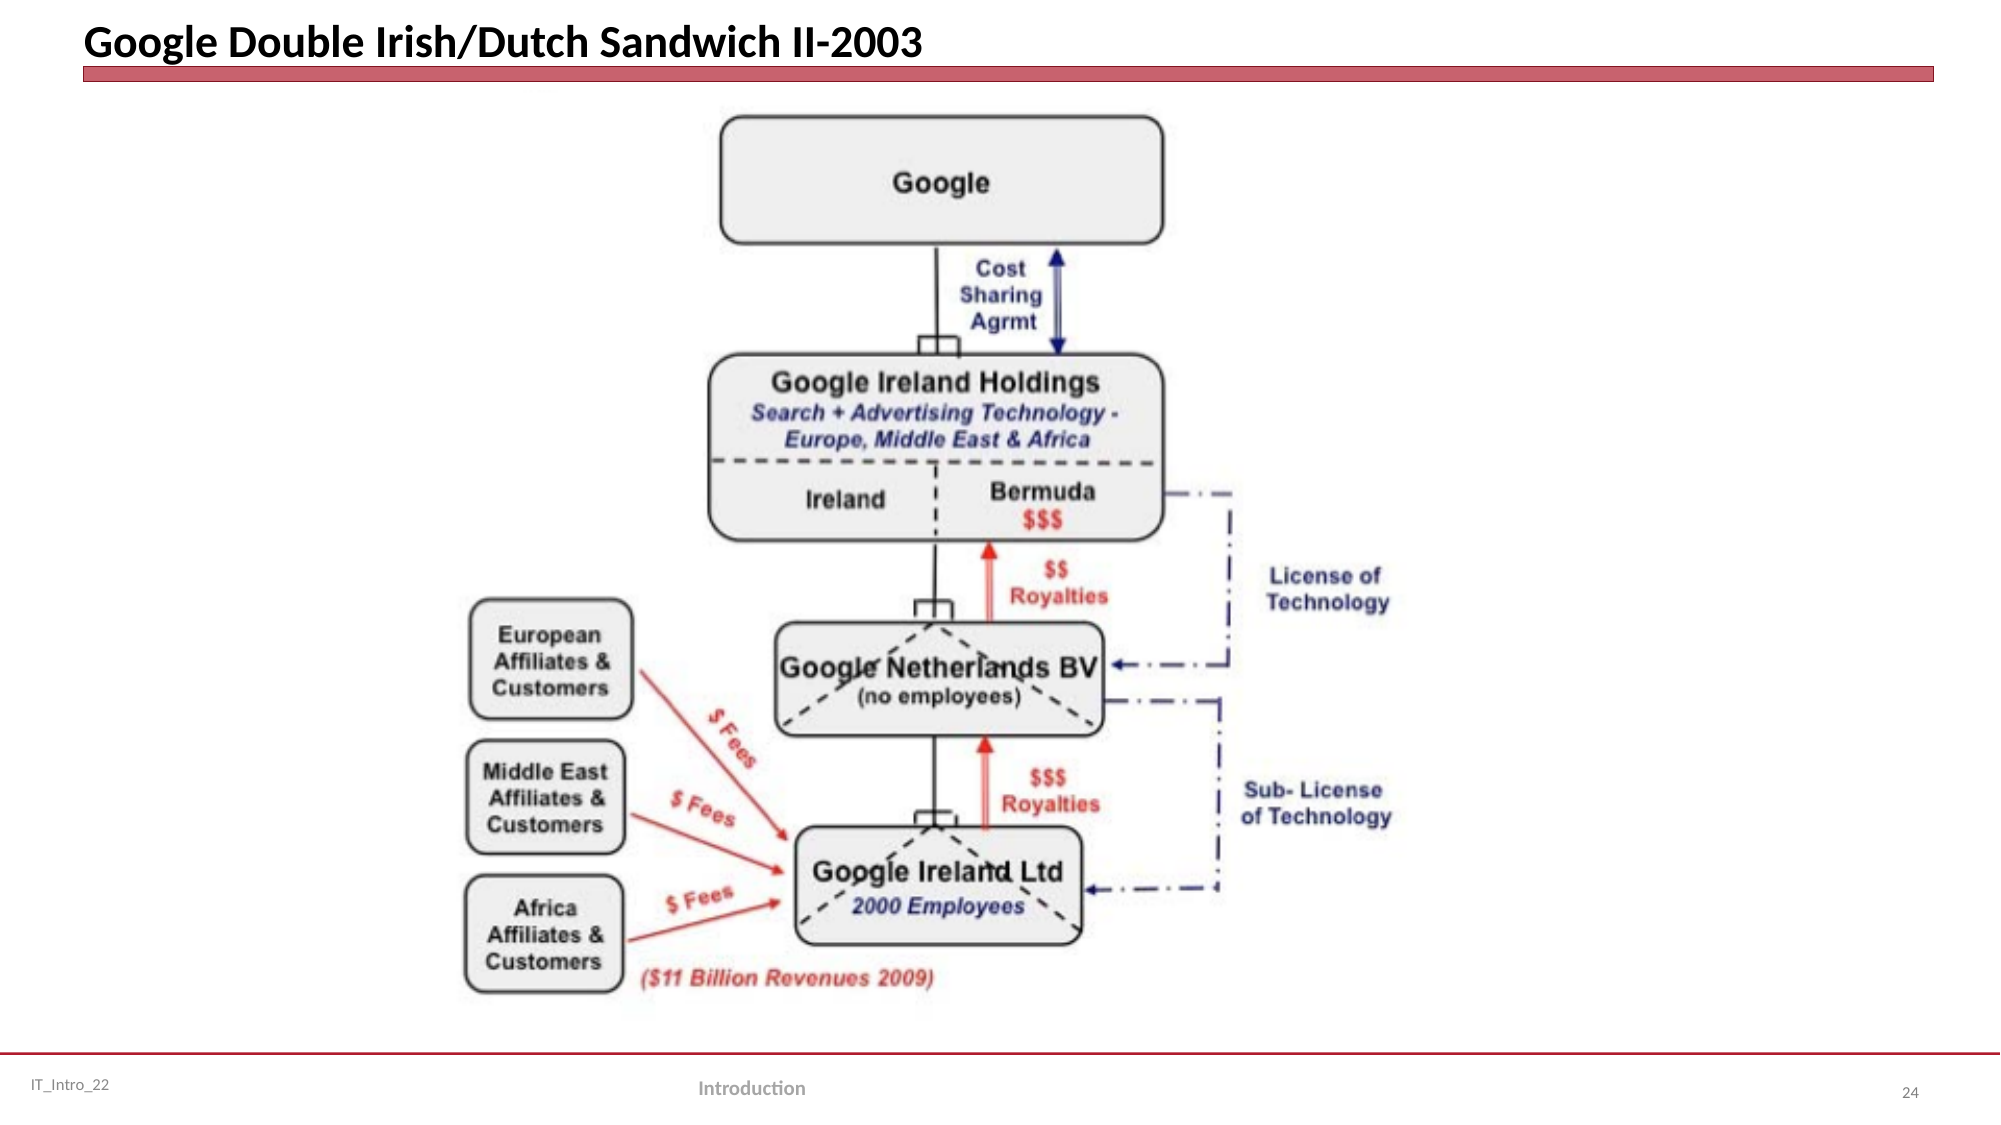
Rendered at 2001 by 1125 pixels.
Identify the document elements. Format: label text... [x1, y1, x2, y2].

title Google Double Irish/Dutch Sandwich II-2003 [83, 6, 1935, 67]
slide_number 24 [1834, 1061, 1934, 1122]
footer Introduction [683, 1056, 1317, 1117]
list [389, 89, 1630, 1039]
